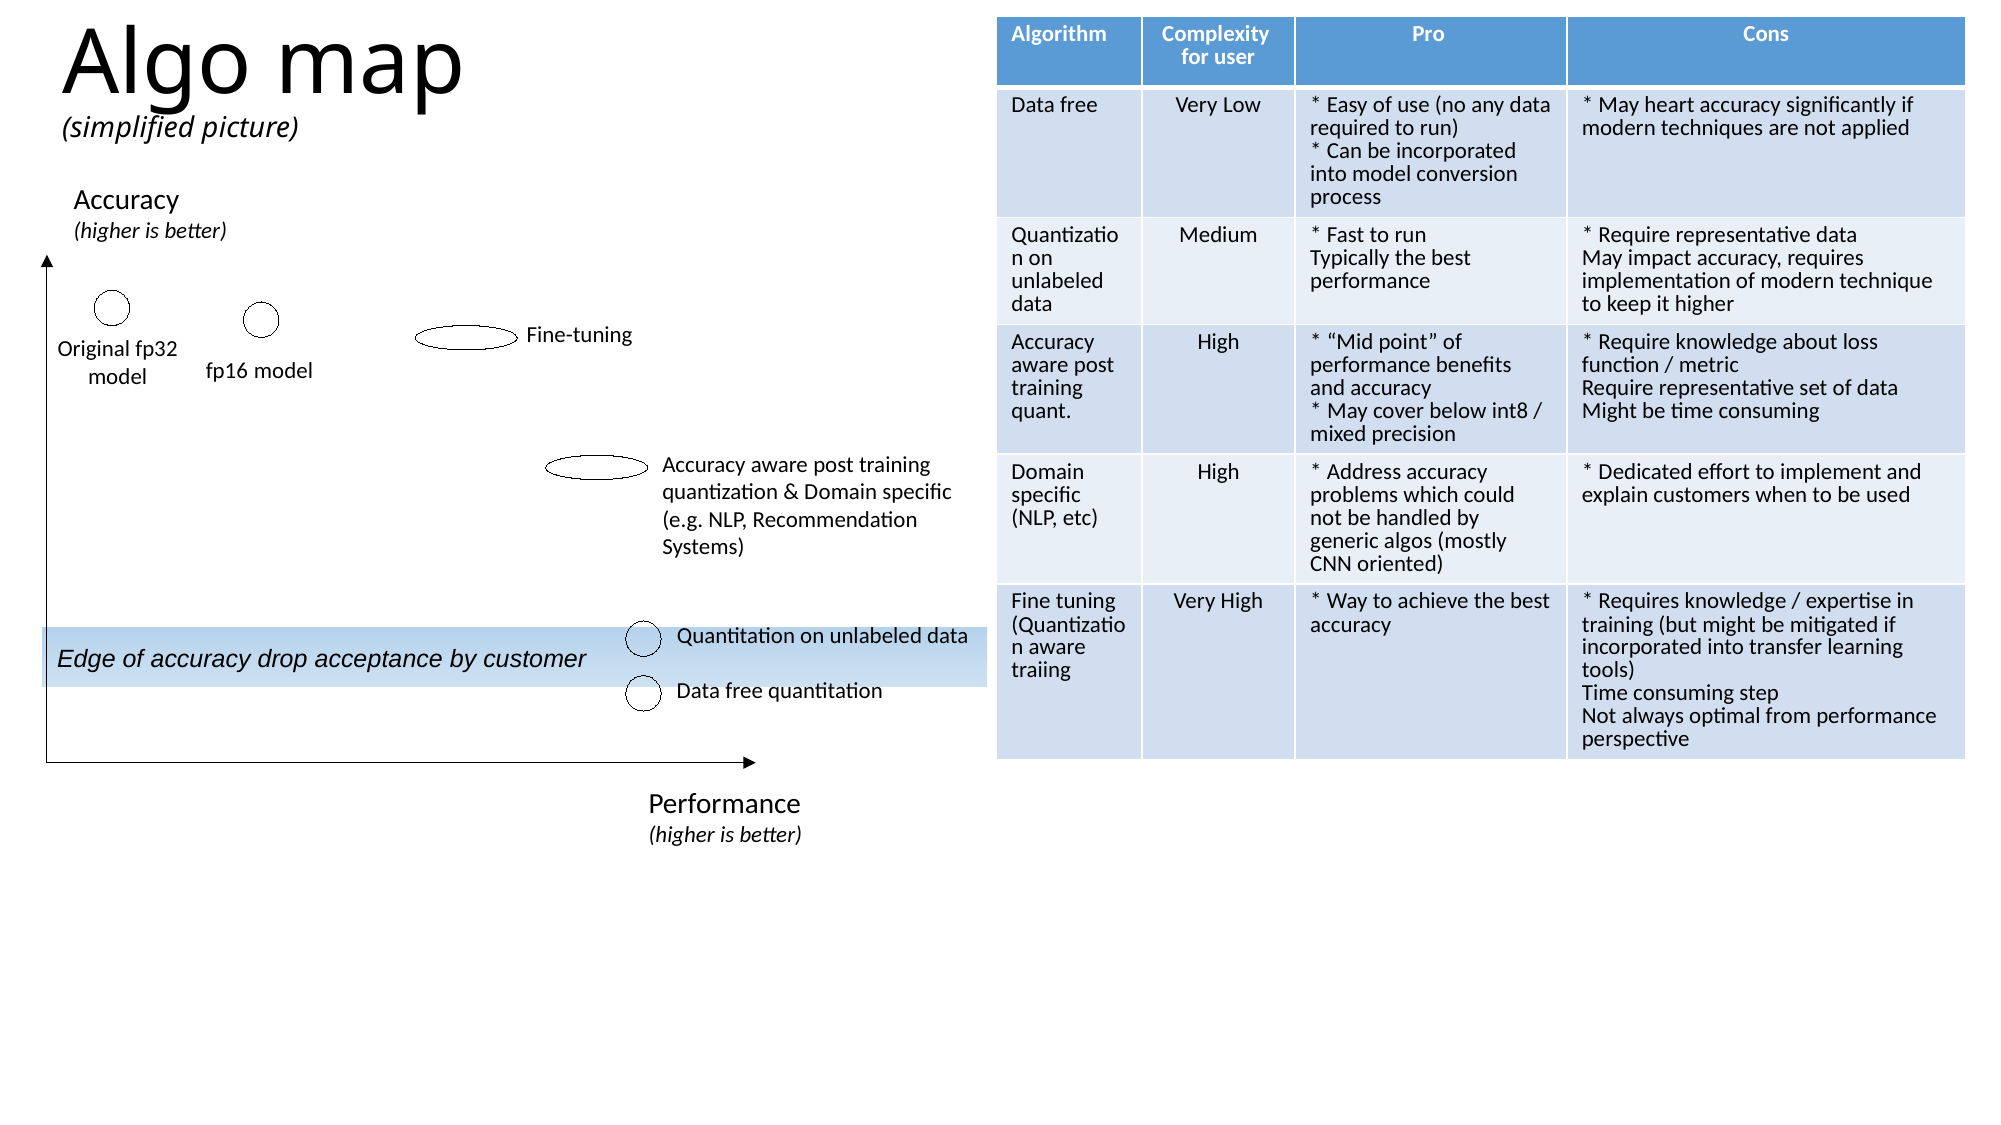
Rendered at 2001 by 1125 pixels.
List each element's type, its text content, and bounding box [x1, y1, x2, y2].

table_cell * Address accuracy problems which could not be handled by generic algos (mostly CNN oriented) [1296, 455, 1566, 583]
table_cell * Fast to run Typically the best performance [1296, 218, 1566, 324]
table_cell Very High [1143, 585, 1294, 759]
table_header Complexity for user [1143, 17, 1294, 85]
table_cell High [1143, 325, 1294, 453]
table_cell Very Low [1143, 90, 1294, 217]
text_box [11, 173, 1010, 858]
table_cell Medium [1143, 218, 1294, 324]
table_cell Data free [997, 90, 1141, 217]
table_header Pro [1296, 17, 1566, 85]
table_cell * Require representative data May impact accuracy, requires implementation of modern technique to keep it higher [1568, 218, 1965, 324]
table_cell Domain specific (NLP, etc) [1010, 455, 1141, 583]
table_cell Quantization on unlabeled data [1010, 218, 1141, 324]
table_cell * Way to achieve the best accuracy [1296, 585, 1566, 759]
table_cell * Dedicated effort to implement and explain customers when to be used [1568, 455, 1965, 583]
table_header Cons [1568, 17, 1965, 85]
table_cell * May heart accuracy significantly if modern techniques are not applied [1568, 90, 1965, 217]
table_cell Fine tuning (Quantization aware traiing [1010, 585, 1141, 759]
table_cell High [1143, 455, 1294, 583]
table_cell * Require knowledge about loss function / metric Require representative set of data Might be time consuming [1568, 325, 1965, 453]
title Algo map (simplified picture) [47, 8, 1717, 152]
table_cell * Requires knowledge / expertise in training (but might be mitigated if incorporated into transfer learning tools) Time consuming step Not always optimal from performance perspective [1568, 585, 1965, 759]
table_cell Accuracy aware post training quant. [1010, 325, 1141, 453]
table_cell * Easy of use (no any data required to run) * Can be incorporated into model conversion process [1296, 90, 1566, 217]
table_header Algorithm [997, 17, 1141, 85]
table_cell * “Mid point” of performance benefits and accuracy * May cover below int8 / mixed precision [1296, 325, 1566, 453]
